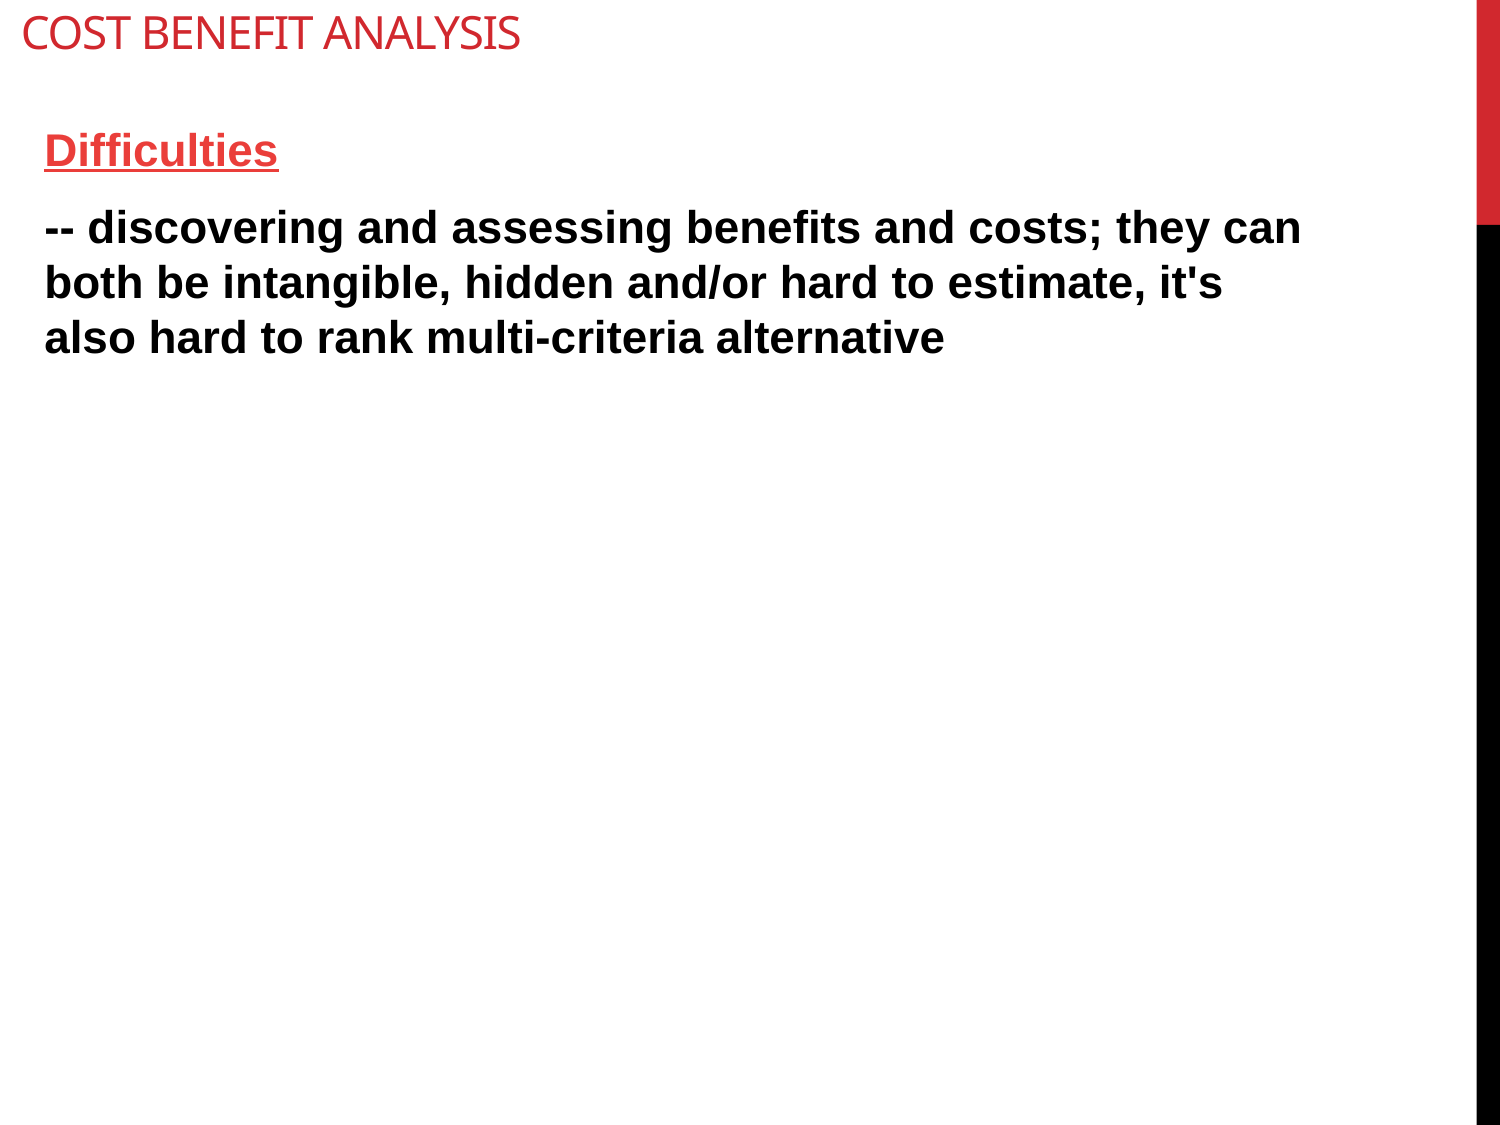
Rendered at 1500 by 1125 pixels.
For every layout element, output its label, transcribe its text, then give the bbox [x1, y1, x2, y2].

title Cost benefit analysis [5, 7, 1282, 67]
list Difficulties -- discovering and assessing benefits and costs; they can both be intangible, hidden and/or hard to estimate, it's also hard to rank multi-criteria alternative [29, 113, 1325, 1005]
